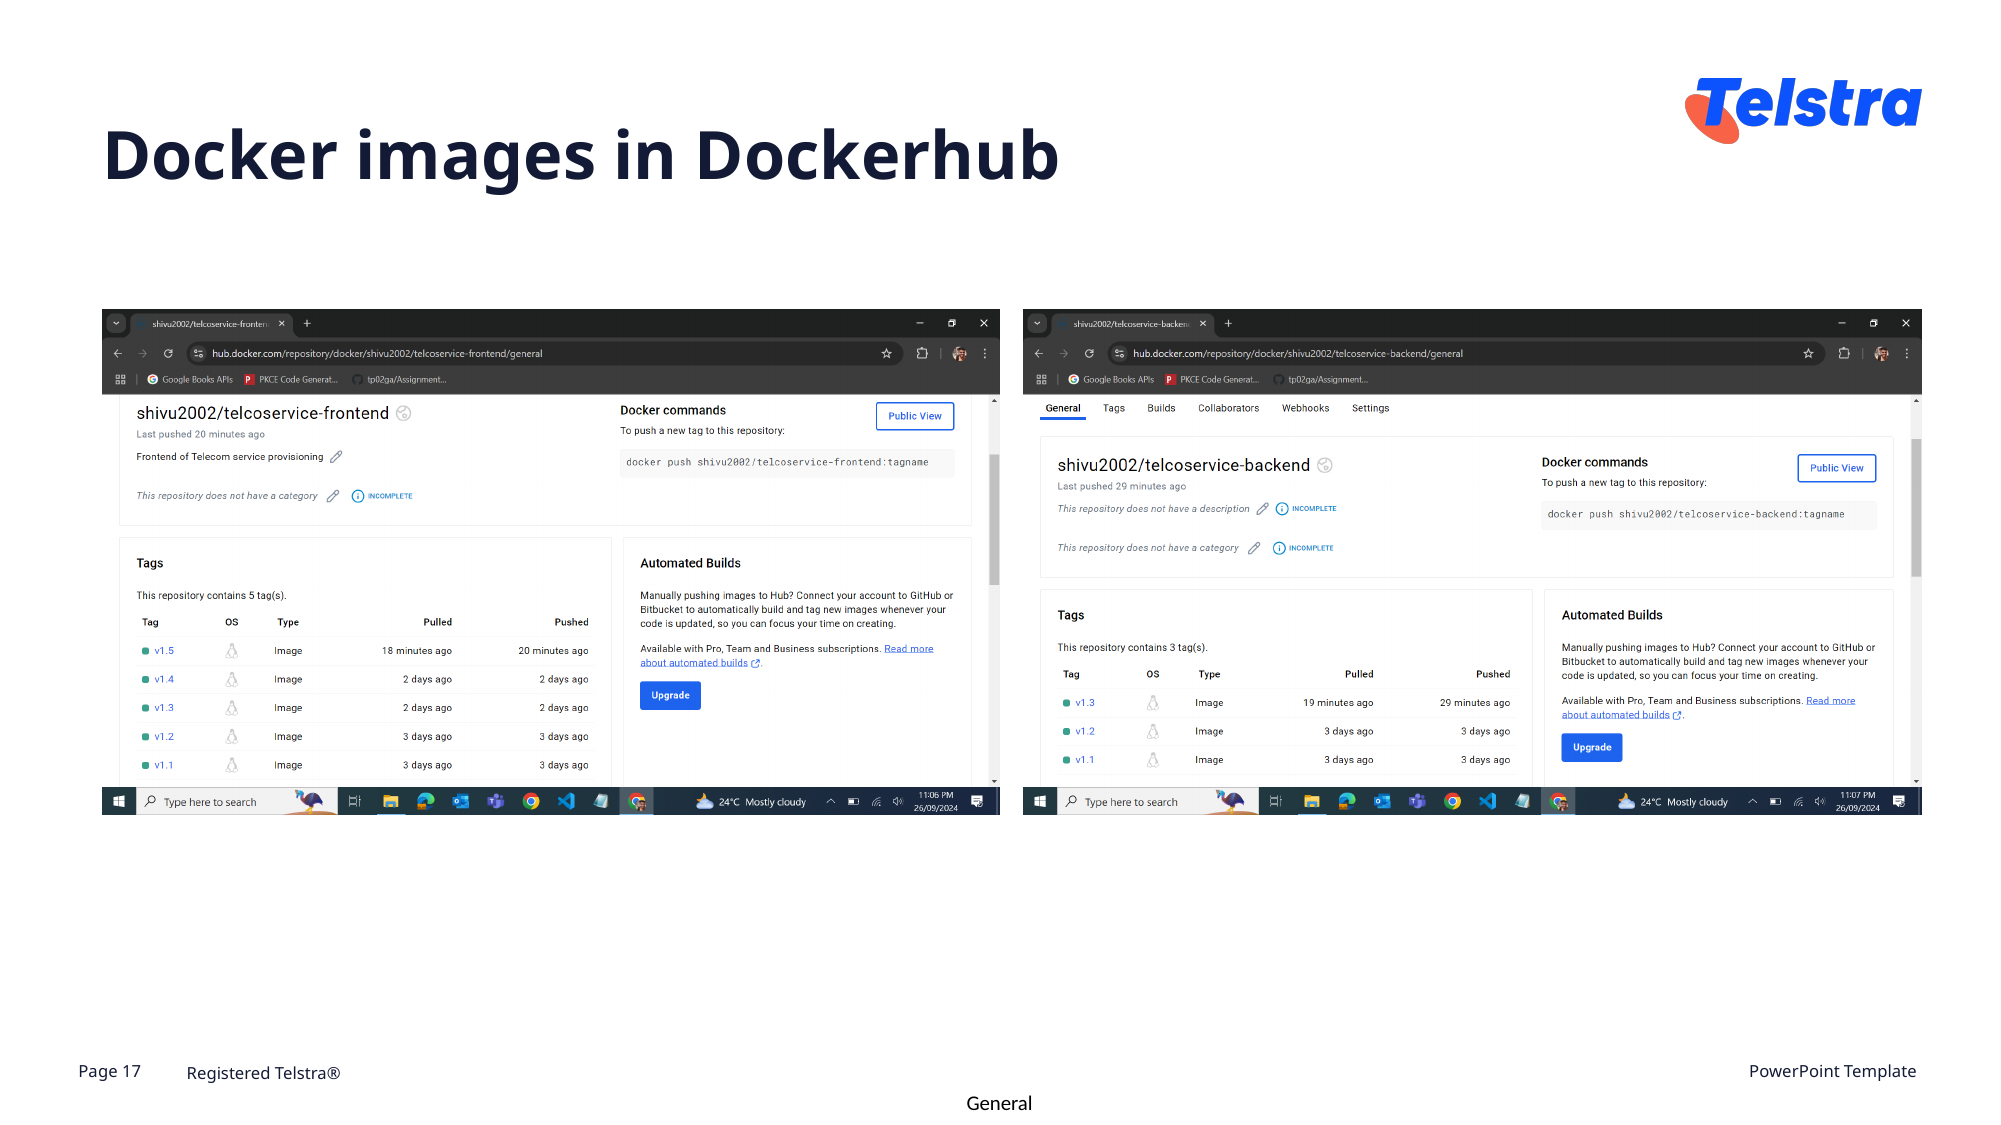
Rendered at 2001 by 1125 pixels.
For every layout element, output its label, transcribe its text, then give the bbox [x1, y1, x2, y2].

footer PowerPoint Template [1246, 1062, 1922, 1083]
picture [1685, 78, 1922, 144]
slide_number Registered Telstra® [186, 1062, 637, 1083]
list Docker images in Dockerhub [102, 121, 1620, 251]
picture [1023, 309, 1922, 815]
picture [102, 309, 1000, 815]
slide_number Page 17 [78, 1062, 144, 1083]
